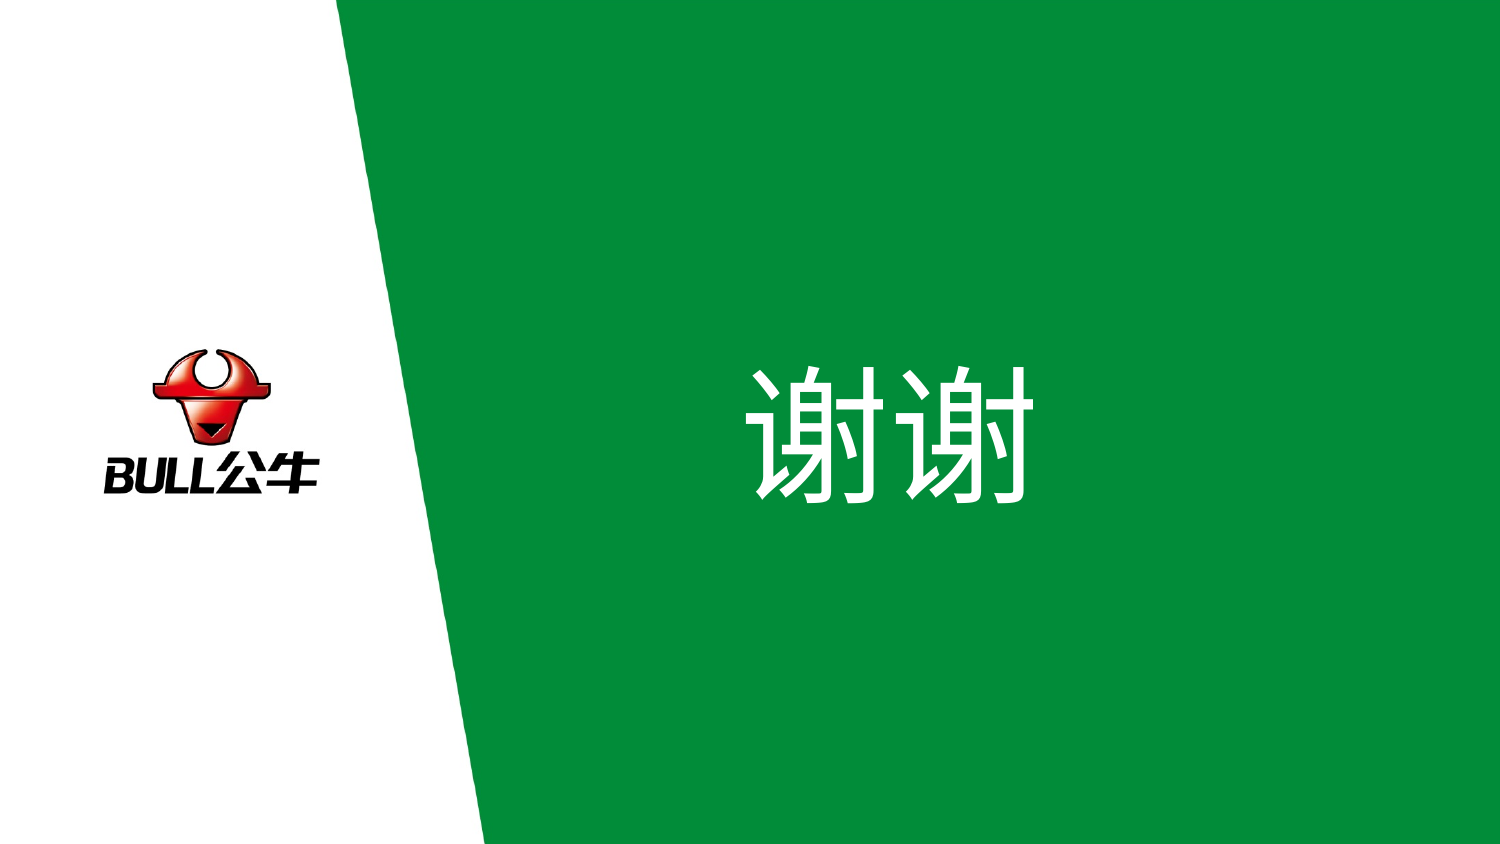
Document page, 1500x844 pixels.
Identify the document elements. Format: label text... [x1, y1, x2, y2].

picture [0, 0, 1500, 844]
text_box 谢谢 [673, 335, 1106, 531]
